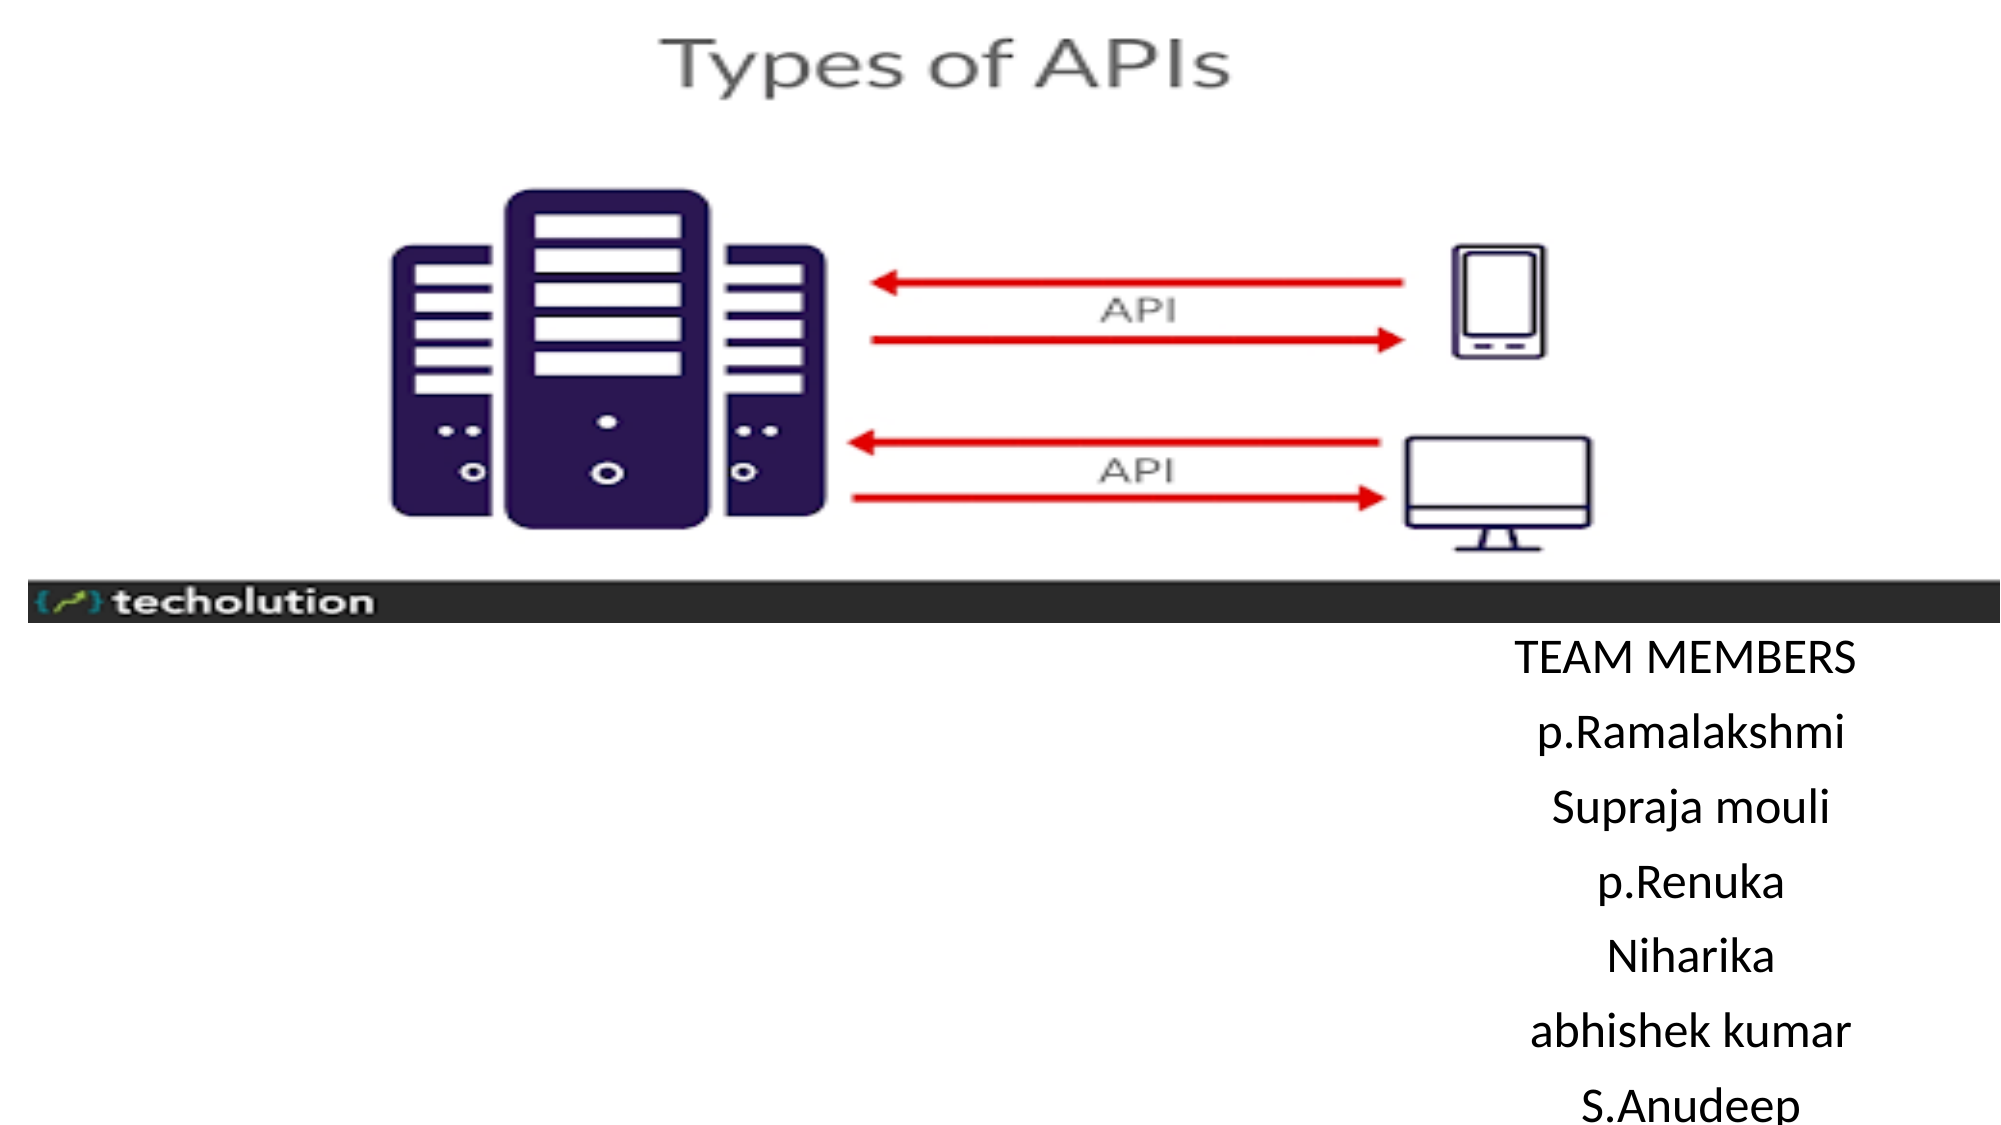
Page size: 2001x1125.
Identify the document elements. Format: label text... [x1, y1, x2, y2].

subtitle TEAM MEMBERS p.Ramalakshmi Supraja mouli p.Renuka Niharika abhishek kumar S.Anudeep [1406, 623, 1977, 1125]
picture [28, 0, 2000, 623]
